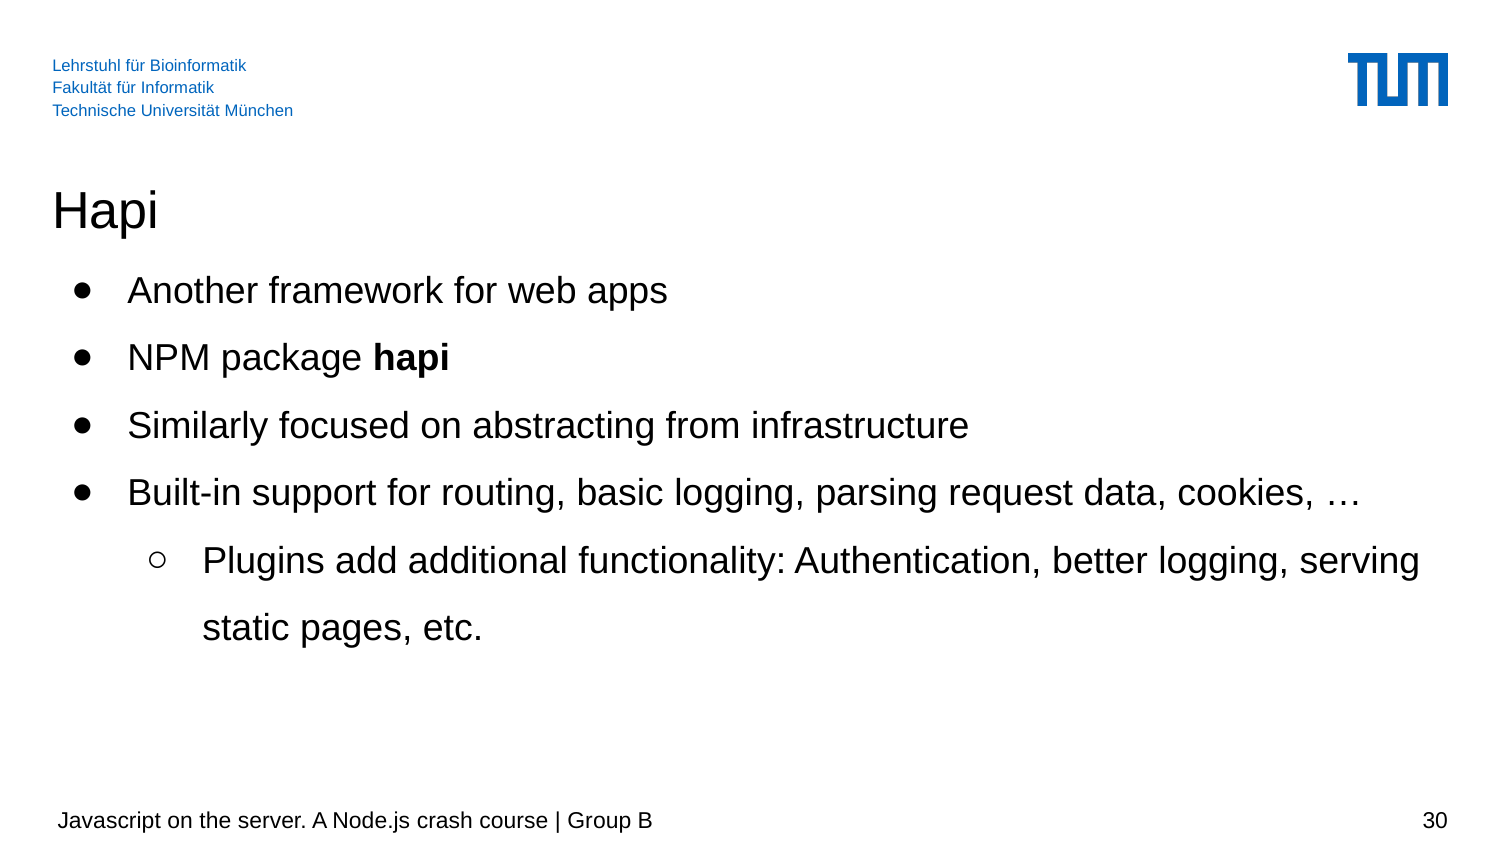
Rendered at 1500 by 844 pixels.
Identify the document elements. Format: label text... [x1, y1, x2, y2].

slide_number ‹#› [1112, 796, 1448, 842]
list Another framework for web apps NPM package hapi Similarly focused on abstracting from infrastructure Built-in support for routing, basic logging, parsing request data, cookies, … Plugins add additional functionality: Authentication, better logging, serving static pages, etc. [52, 243, 1449, 797]
footer Javascript on the server. A Node.js crash course | Group B [51, 796, 1112, 842]
title Hapi [52, 159, 1449, 222]
picture [1348, 53, 1448, 106]
